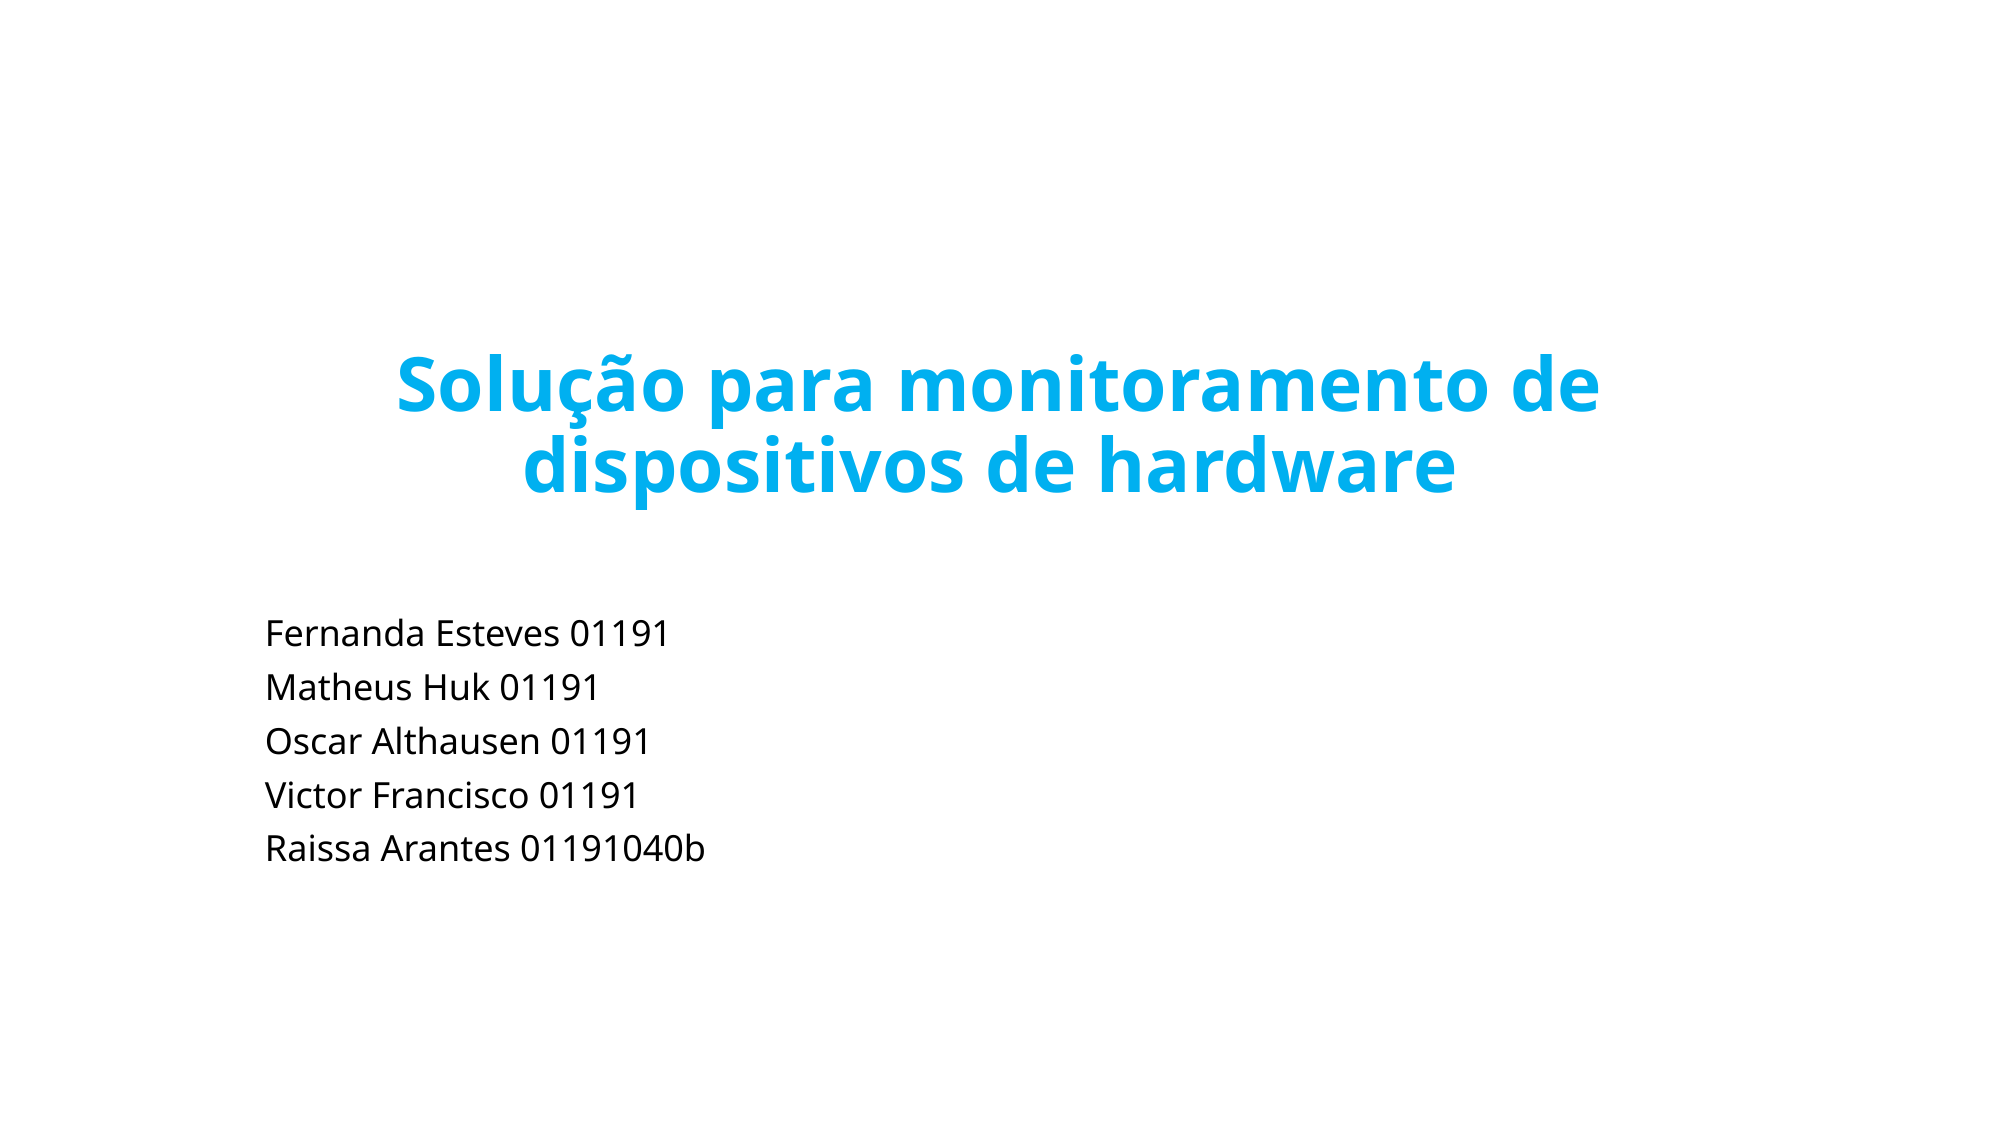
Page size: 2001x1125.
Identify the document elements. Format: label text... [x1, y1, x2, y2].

subtitle Fernanda Esteves 01191 Matheus Huk 01191 Oscar Althausen 01191 Victor Francisco 01191 Raissa Arantes 01191040b [249, 608, 1750, 880]
title Solução para monitoramento de dispositivos de hardware [249, 223, 1750, 517]
